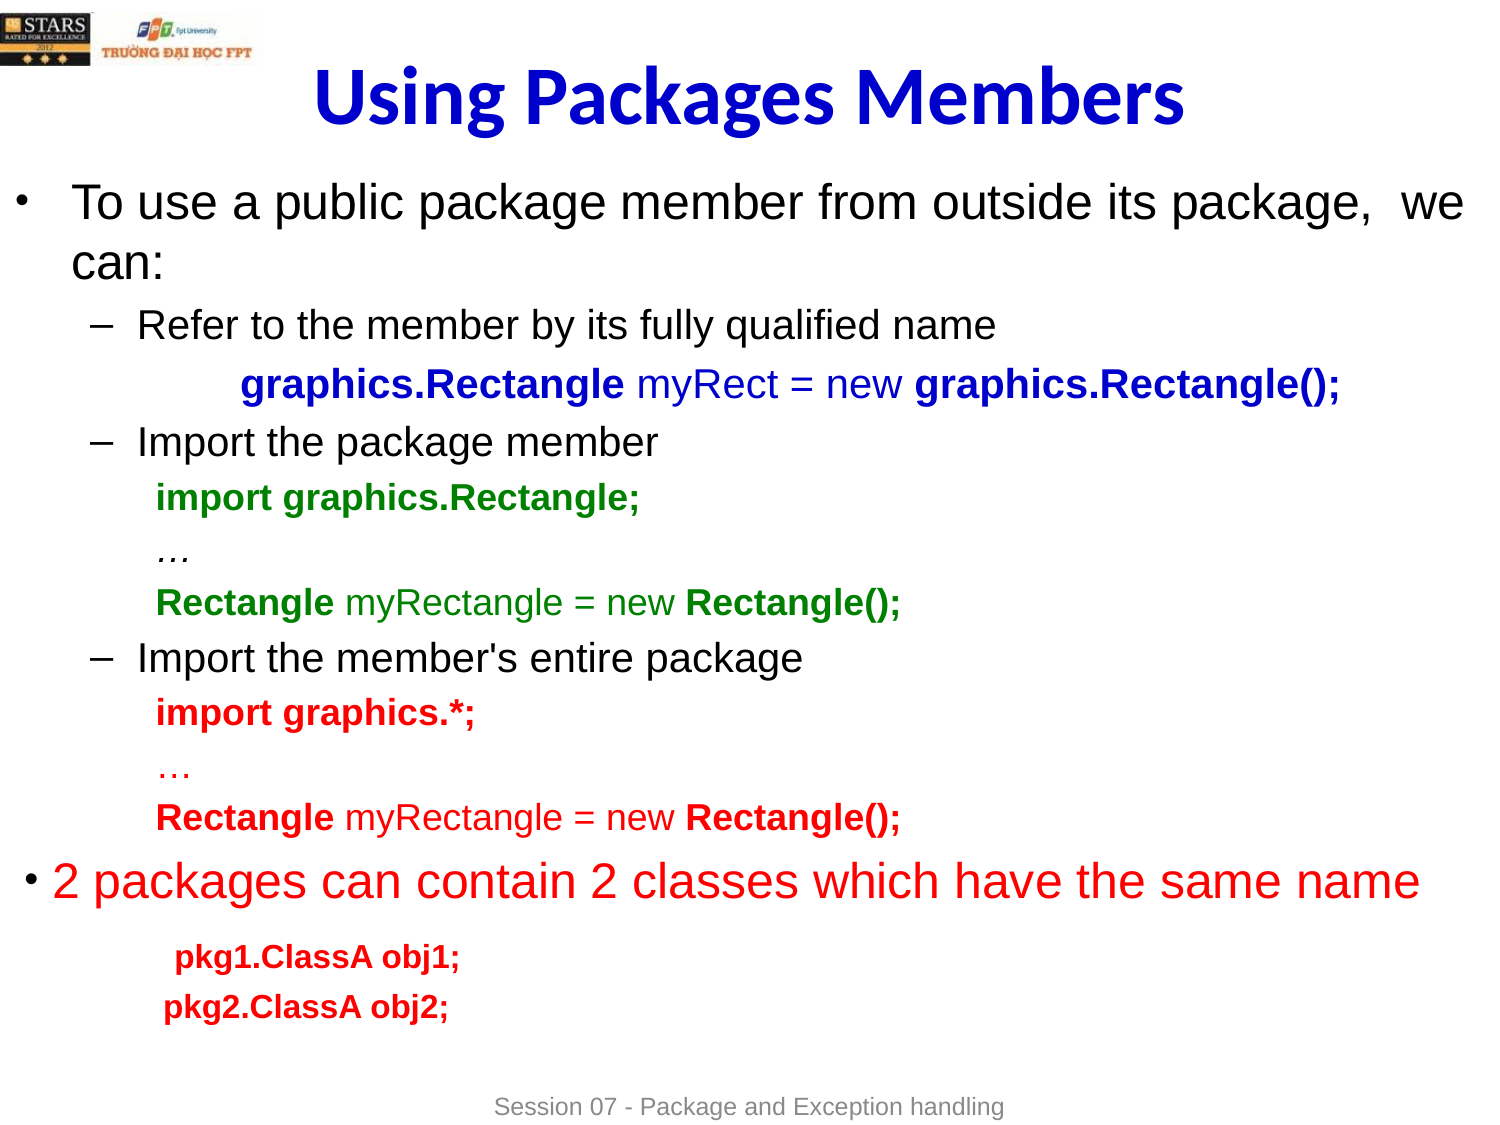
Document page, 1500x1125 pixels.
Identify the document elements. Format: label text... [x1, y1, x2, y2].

title Using Packages Members [75, 32, 1425, 150]
picture [0, 12, 263, 66]
list To use a public package member from outside its package, we can: Refer to the member by its fully qualified name graphics.Rectangle myRect = new graphics.Rectangle(); Import the package member import graphics.Rectangle; … Rectangle myRectangle = new Rectangle(); Import the member's entire package import graphics.*; … Rectangle myRectangle = new Rectangle(); 2 packages can contain 2 classes which have the same name pkg1.ClassA obj1; pkg2.ClassA obj2; [0, 162, 1500, 1005]
footer Session 07 - Package and Exception handling [312, 1084, 1188, 1125]
